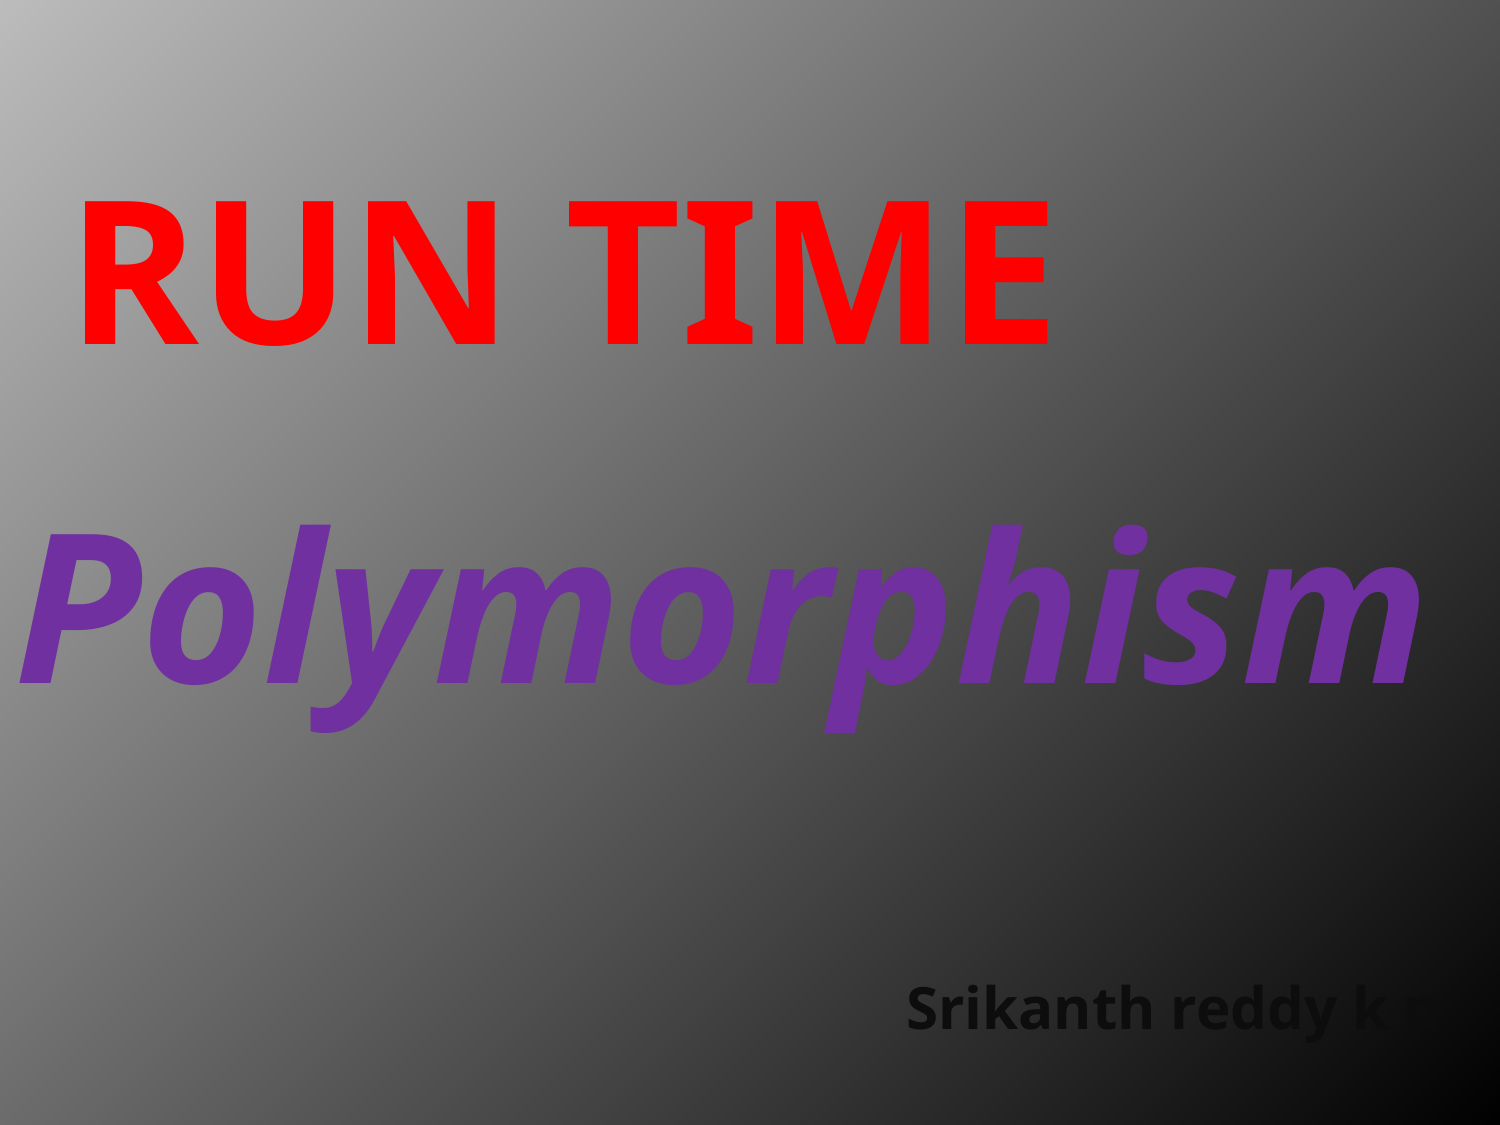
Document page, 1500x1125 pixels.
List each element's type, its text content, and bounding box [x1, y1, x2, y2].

text_box Srikanth reddy k n [891, 964, 1500, 1049]
text_box RUN TIME [53, 137, 1459, 392]
text_box Polymorphism [0, 468, 1500, 733]
